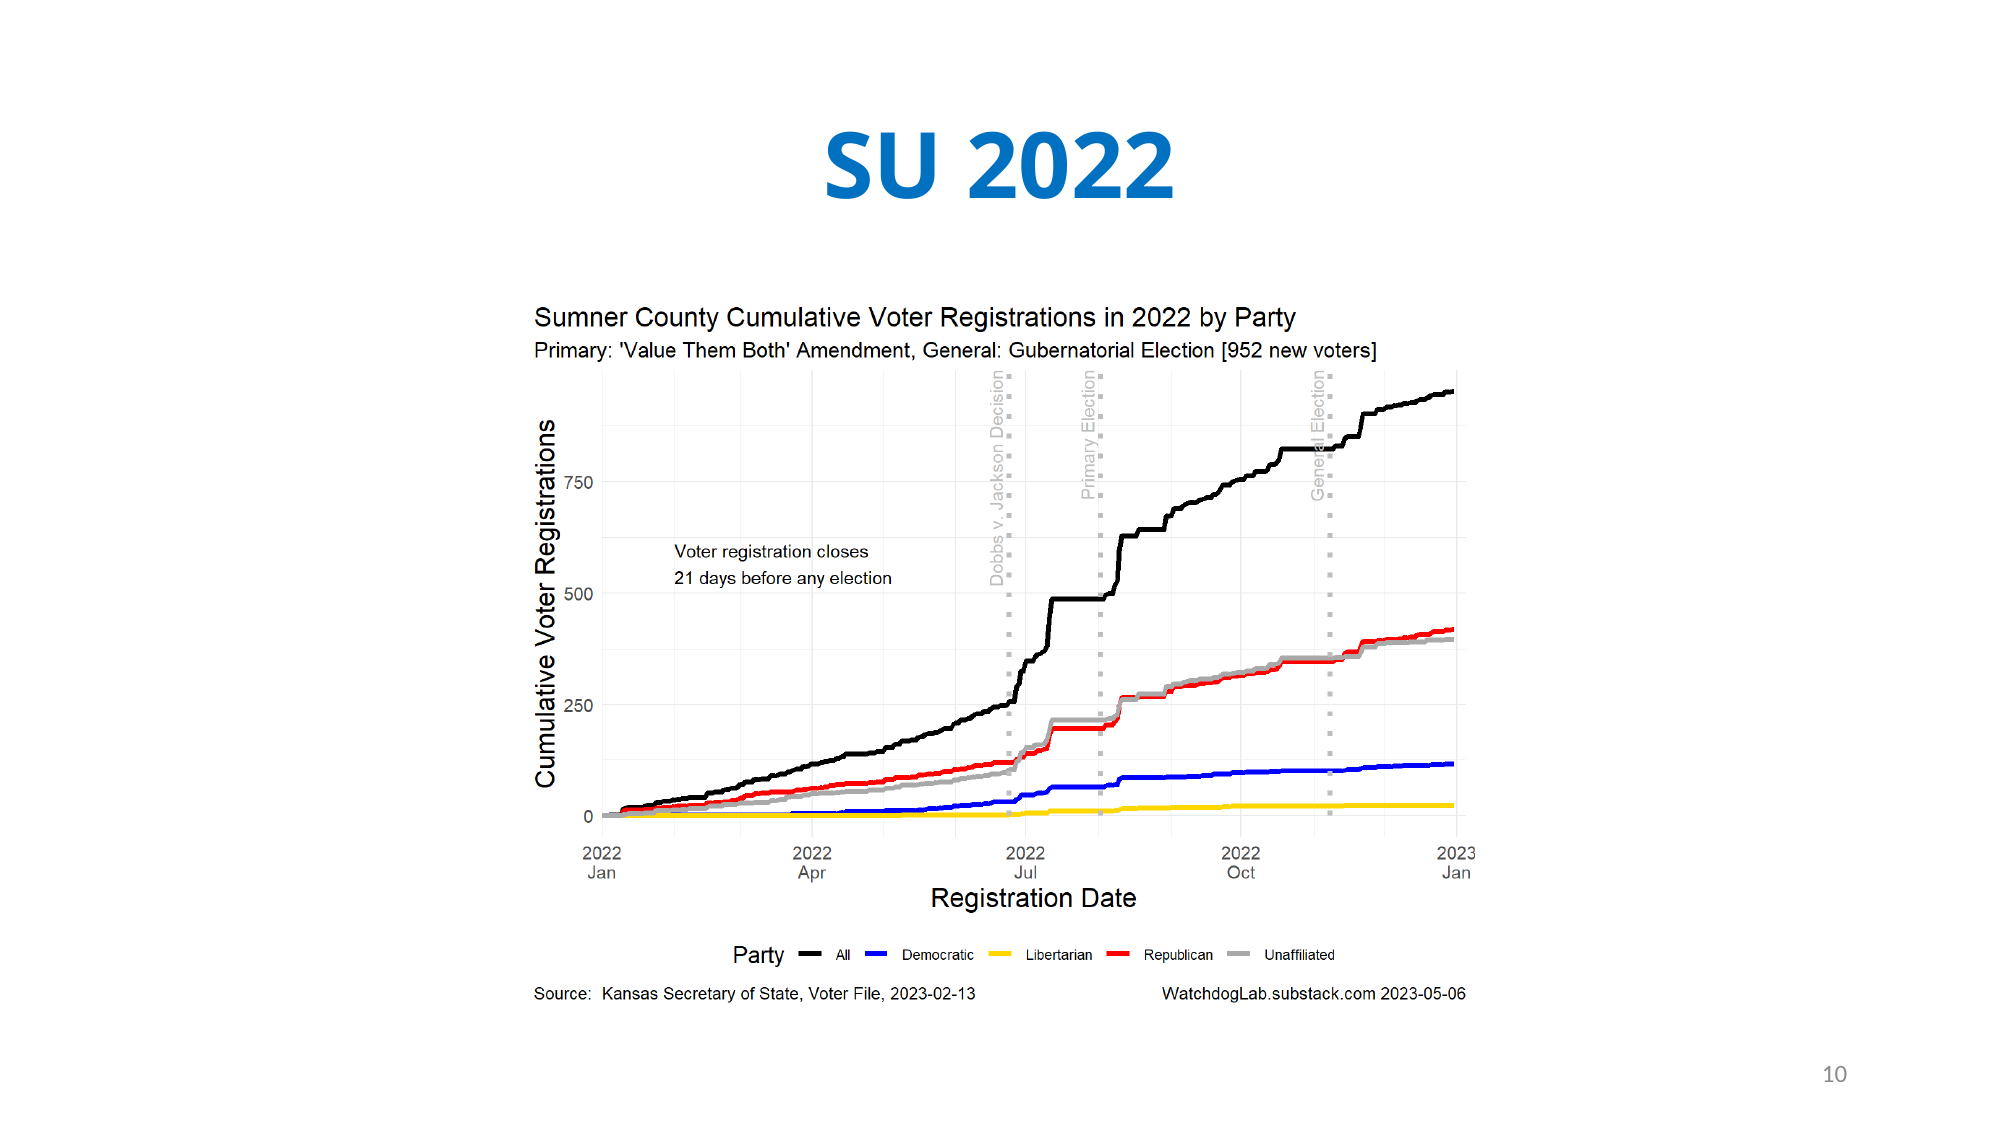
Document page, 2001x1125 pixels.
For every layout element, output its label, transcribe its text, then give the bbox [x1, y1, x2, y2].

picture [524, 297, 1475, 1011]
title SU 2022 [137, 59, 1863, 278]
slide_number ‹#› [1412, 1042, 1863, 1103]
